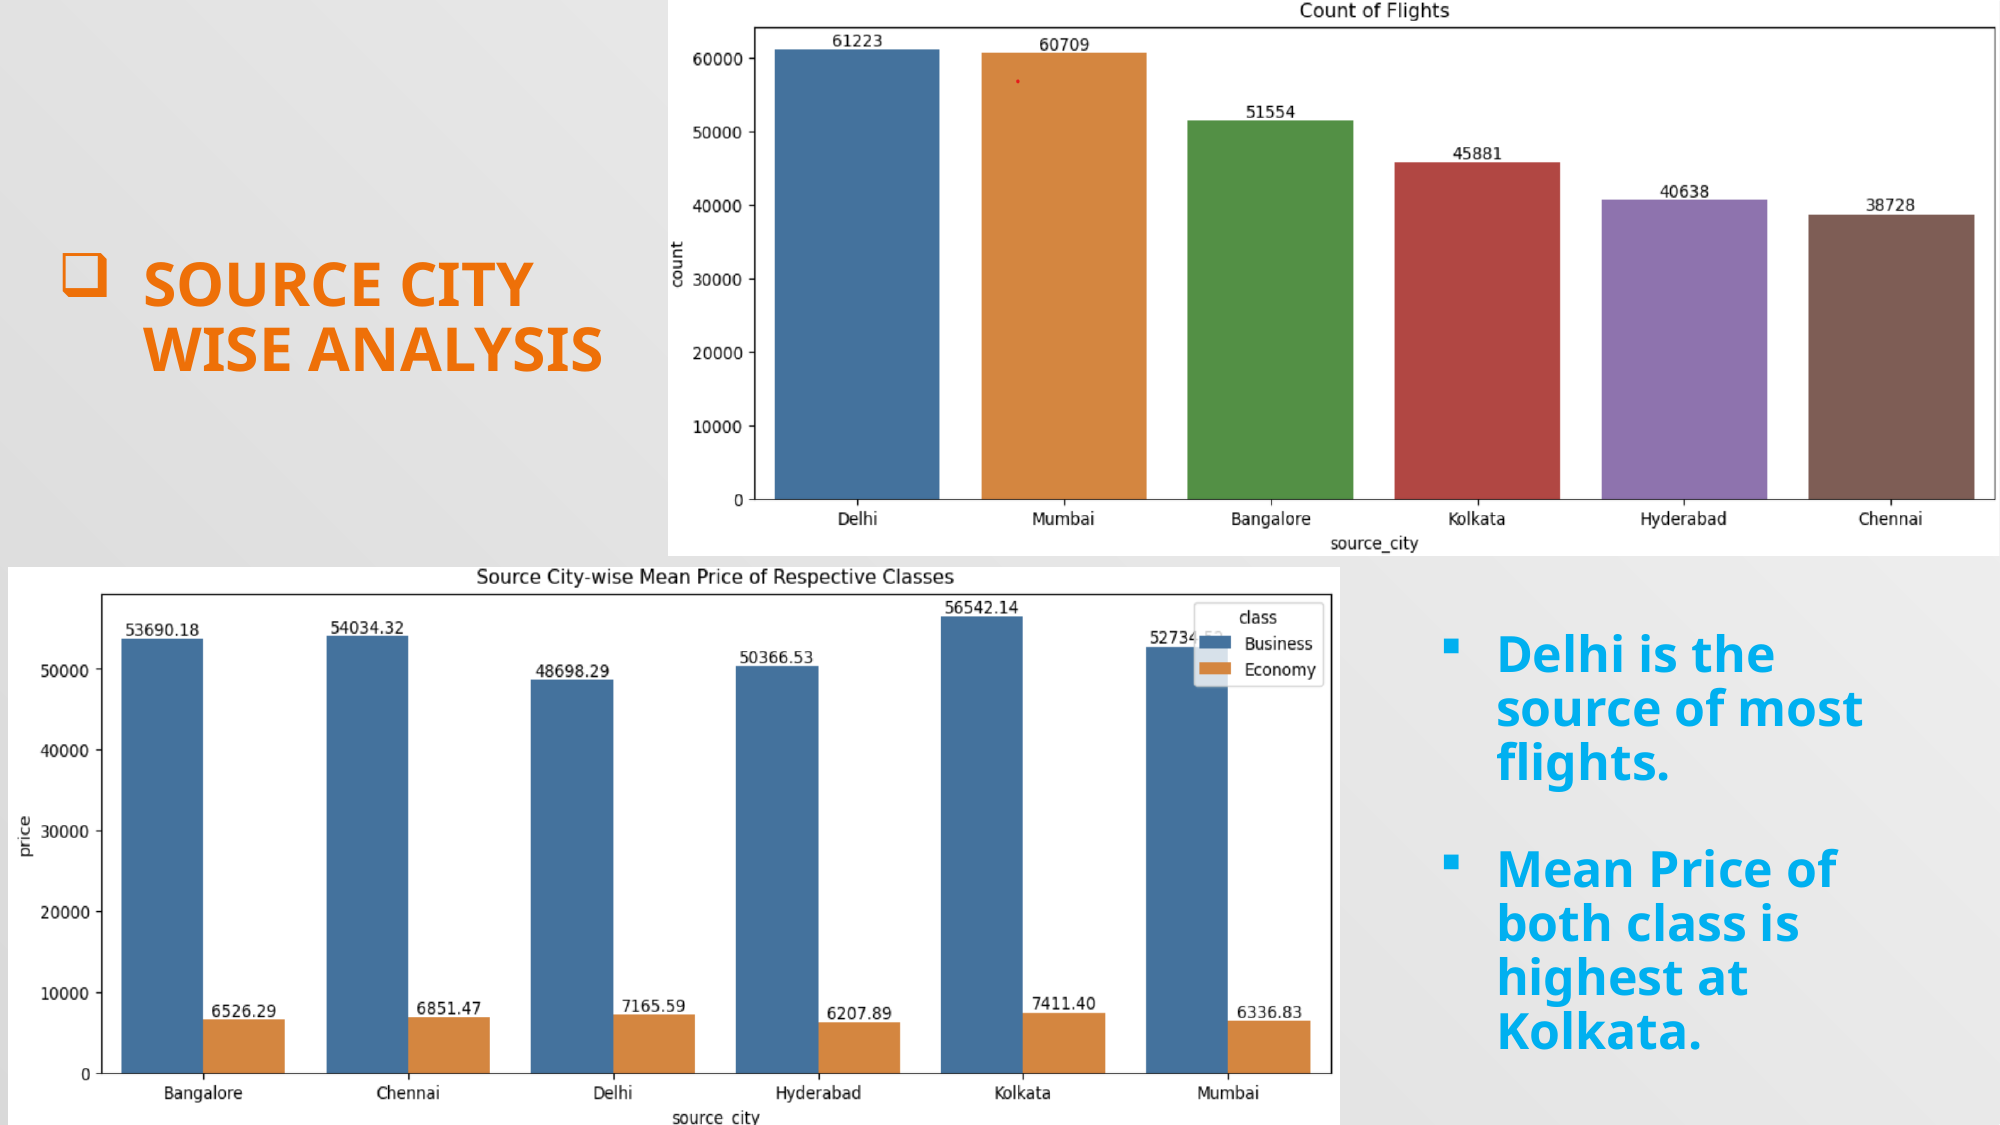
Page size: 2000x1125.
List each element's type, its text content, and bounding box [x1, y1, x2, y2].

picture [8, 567, 1340, 1125]
picture [668, 0, 2000, 556]
title SoURCE CITY WISE ANALYSIS [42, 196, 646, 393]
text_box Delhi is the source of most flights. Mean Price of both class is highest at Kolkata. [1425, 621, 1969, 1069]
